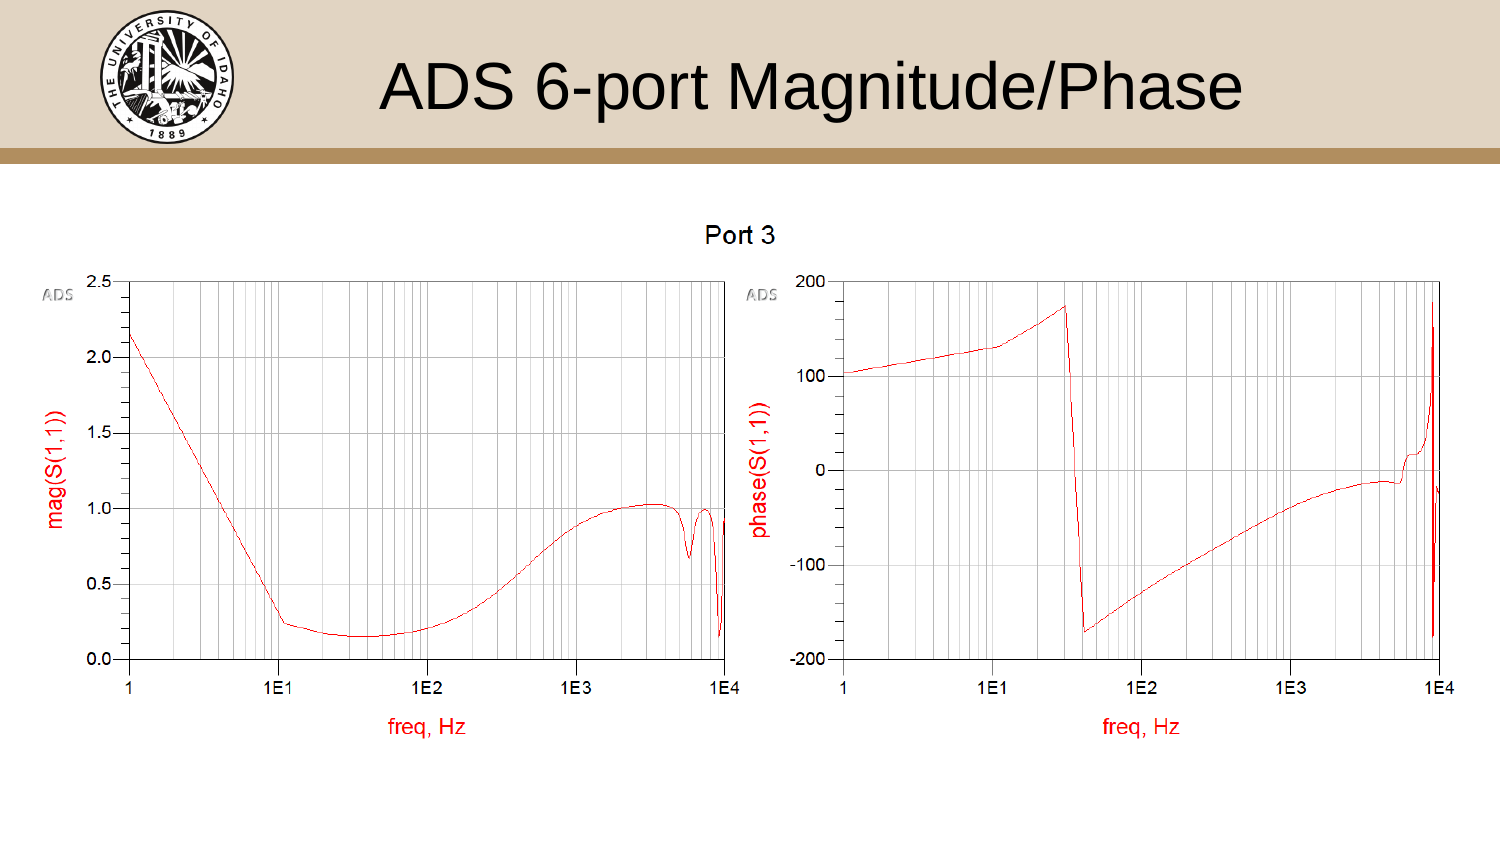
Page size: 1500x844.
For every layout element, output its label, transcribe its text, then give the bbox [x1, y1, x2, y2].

picture [100, 10, 234, 144]
picture [24, 213, 1476, 778]
title ADS 6-port Magnitude/Phase [113, 35, 1500, 130]
